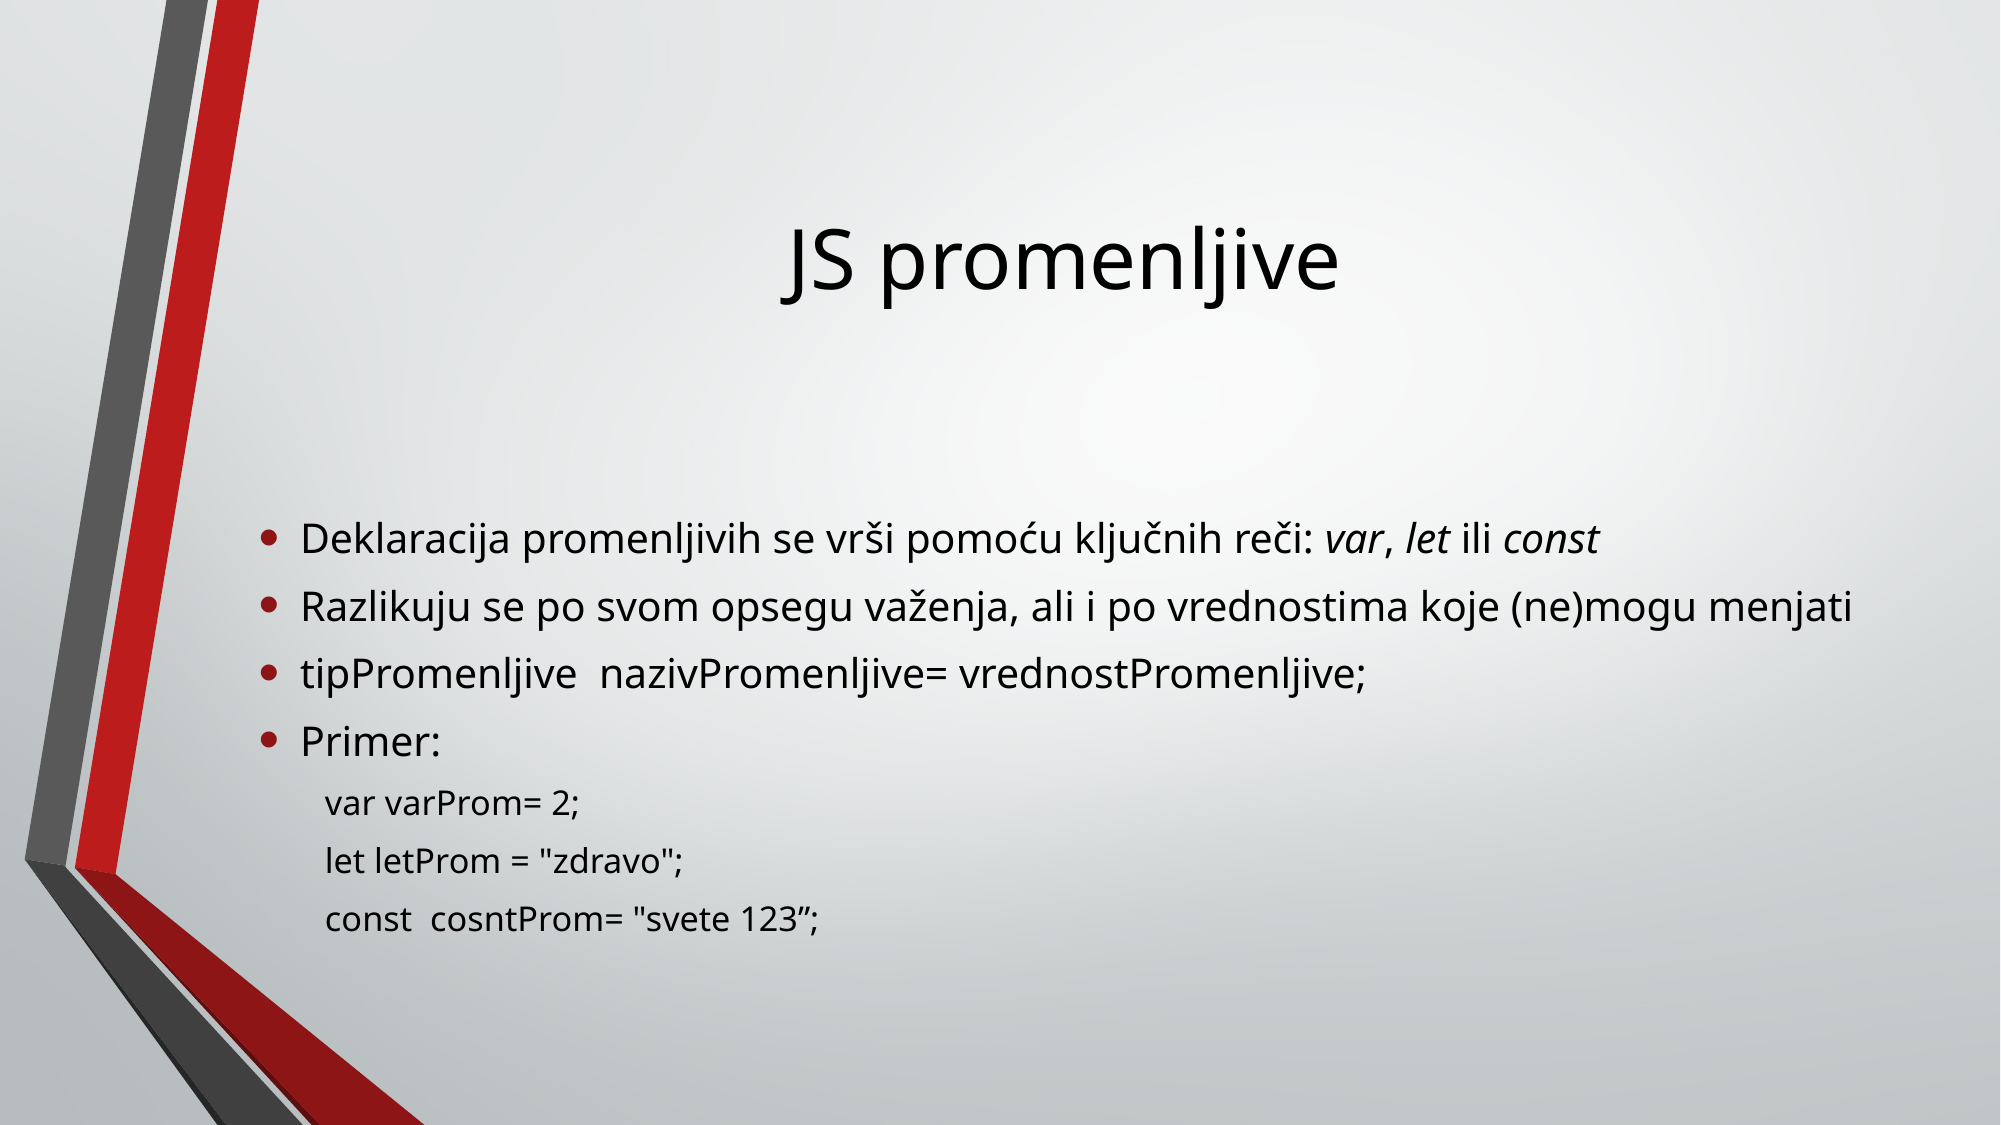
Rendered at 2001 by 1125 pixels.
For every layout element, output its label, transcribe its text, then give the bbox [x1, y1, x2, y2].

title JS promenljive [243, 112, 1887, 400]
list Deklaracija promenljivih se vrši pomoću ključnih reči: var, let ili const Razlikuju se po svom opsegu važenja, ali i po vrednostima koje (ne)mogu menjati tipPromenljive nazivPromenljive= vrednostPromenljive; Primer: var varProm= 2; let letProm = "zdravo"; const cosntProm= "svete 123”; [243, 437, 1887, 950]
